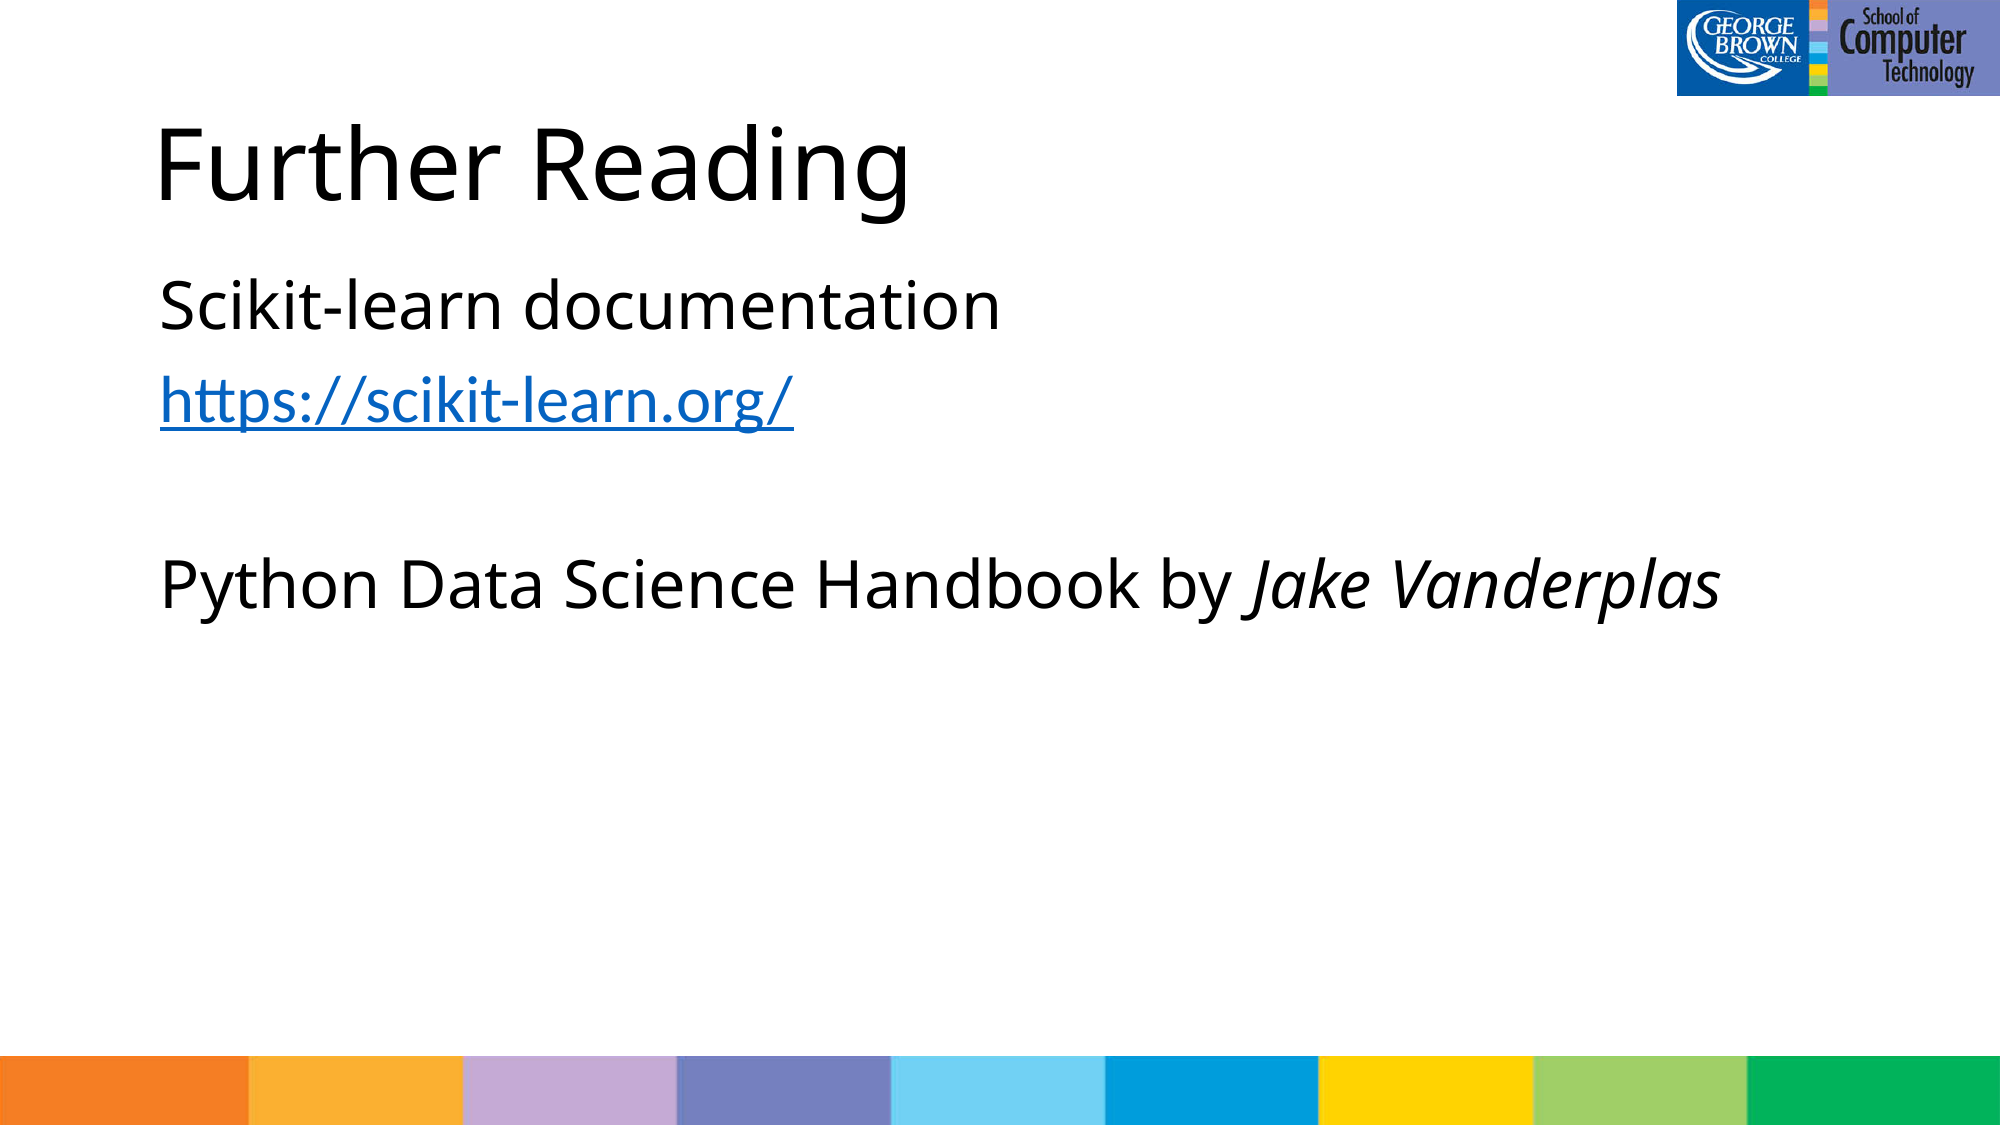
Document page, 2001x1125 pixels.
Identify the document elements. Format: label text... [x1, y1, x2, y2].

picture [1677, 0, 2000, 96]
picture [1318, 1056, 2000, 1125]
list Scikit-learn documentation https://scikit-learn.org/ Python Data Science Handbook by Jake Vanderplas [145, 264, 1865, 934]
title Further Reading [137, 59, 1863, 278]
picture [0, 1056, 1105, 1125]
